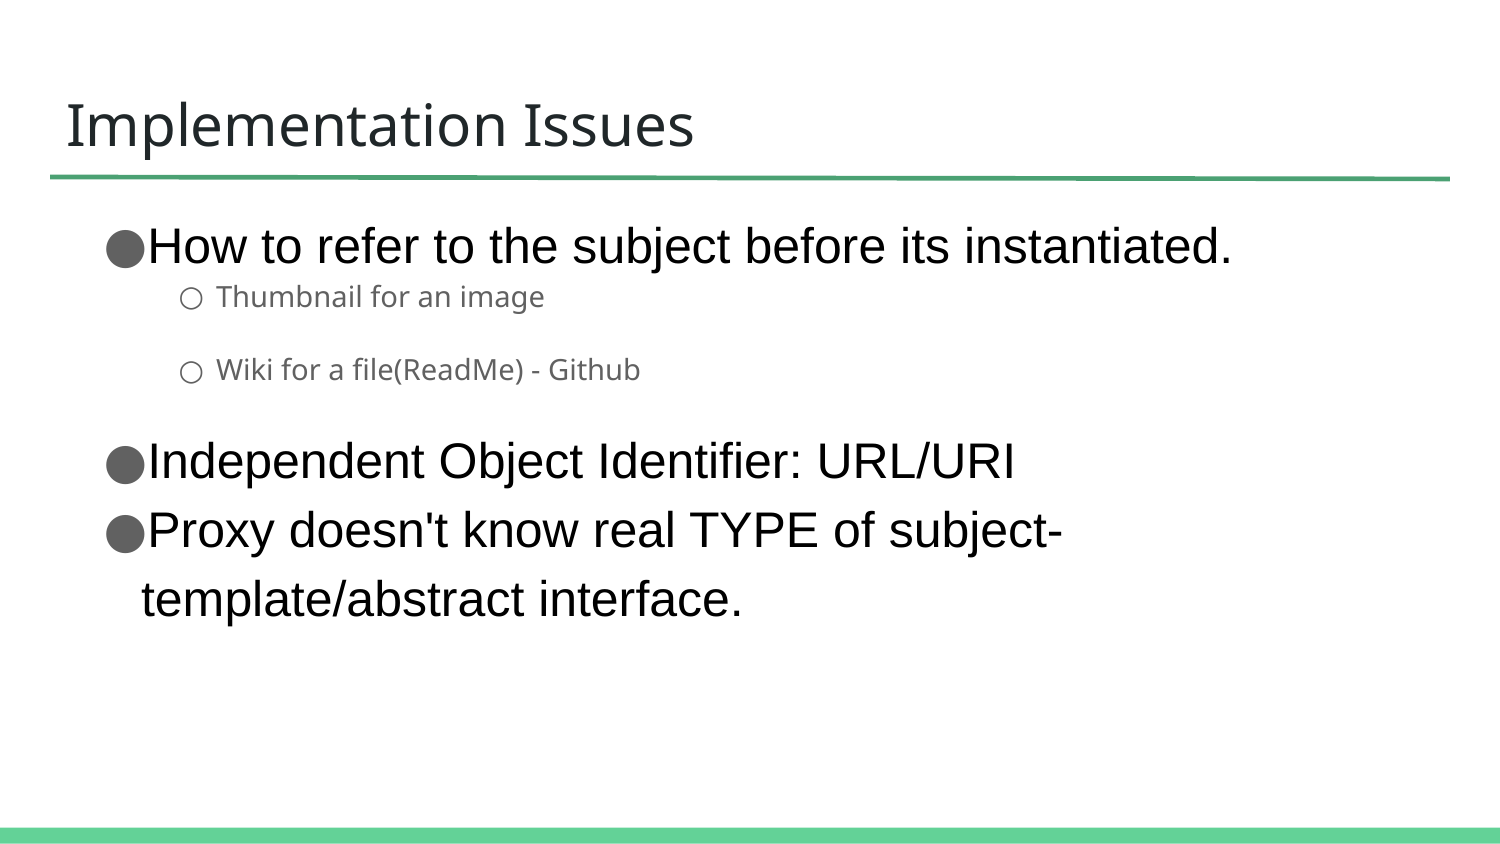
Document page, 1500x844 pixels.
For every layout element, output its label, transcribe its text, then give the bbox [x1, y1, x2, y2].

title Implementation Issues [51, 72, 1449, 167]
list How to refer to the subject before its instantiated. Thumbnail for an image Wiki for a file(ReadMe) - Github Independent Object Identifier: URL/URI Proxy doesn't know real TYPE of subject- template/abstract interface. [51, 189, 1449, 750]
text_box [49, 176, 1451, 180]
